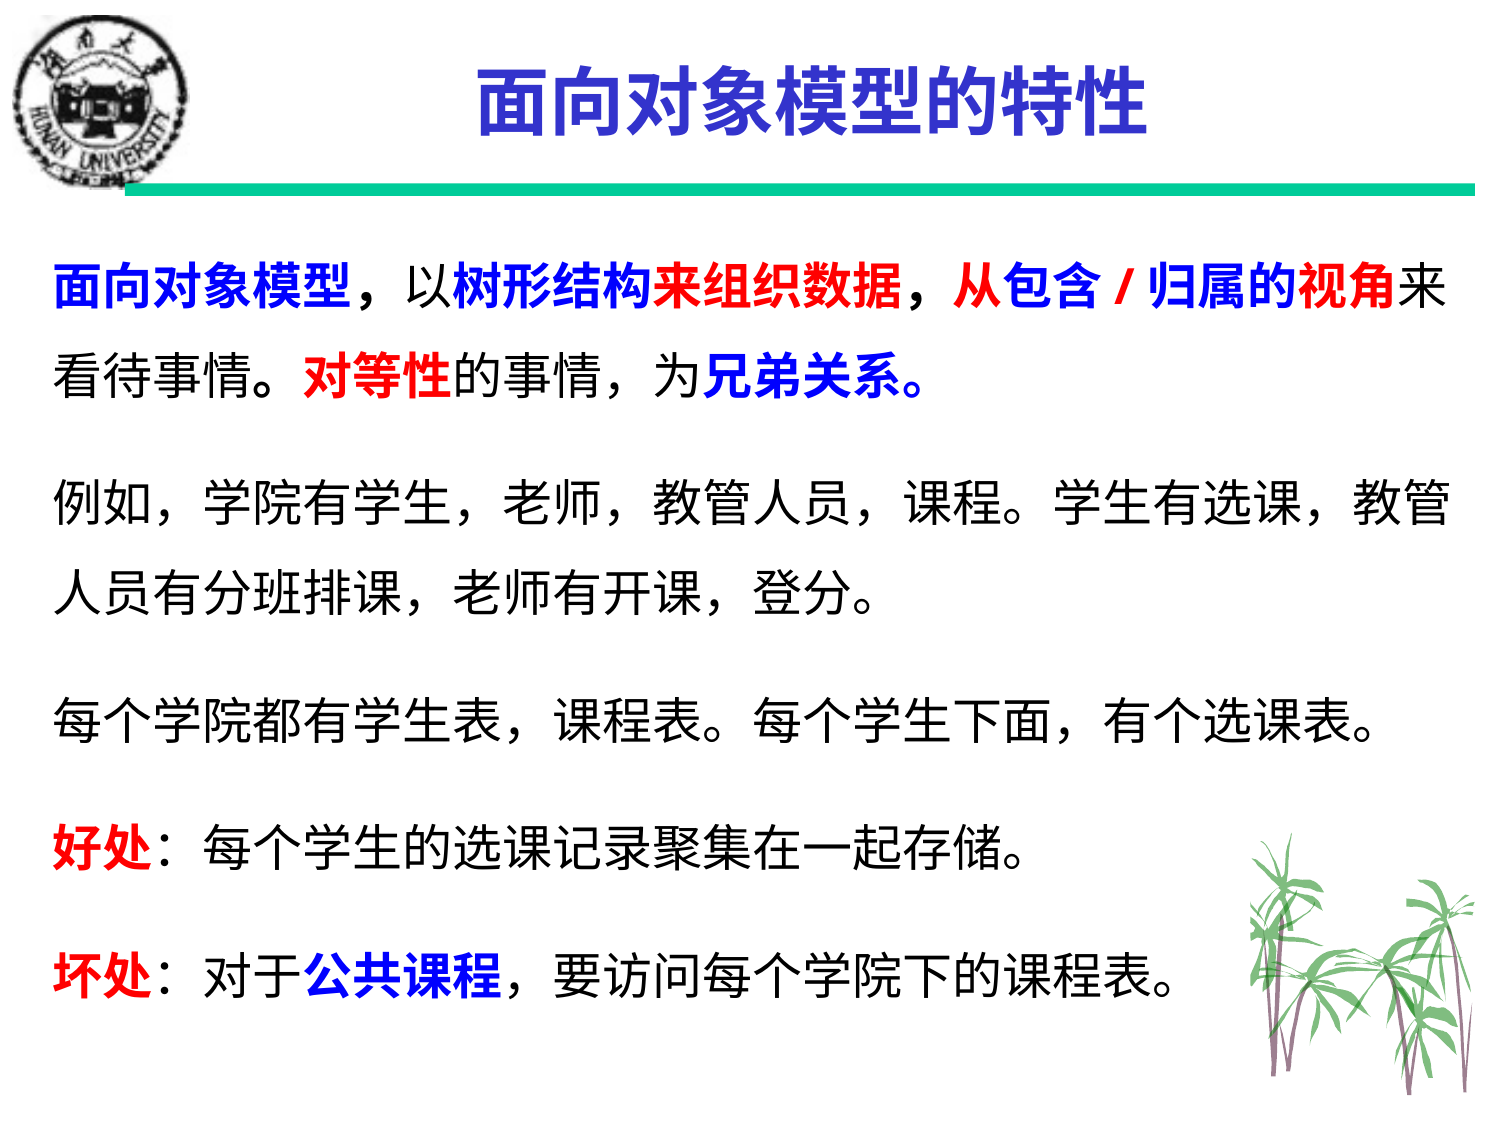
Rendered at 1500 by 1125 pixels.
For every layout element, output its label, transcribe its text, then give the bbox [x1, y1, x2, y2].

title 面向对象模型的特性 [174, 24, 1451, 176]
picture [12, 15, 190, 190]
list 面向对象模型，以树形结构来组织数据，从包含/归属的视角来看待事情。对等性的事情，为兄弟关系。 例如，学院有学生，老师，教管人员，课程。学生有选课，教管人员有分班排课，老师有开课，登分。 每个学院都有学生表，课程表。每个学生下面，有个选课表。 好处：每个学生的选课记录聚集在一起存储。 坏处：对于公共课程，要访问每个学院下的课程表。 [37, 216, 1473, 1091]
